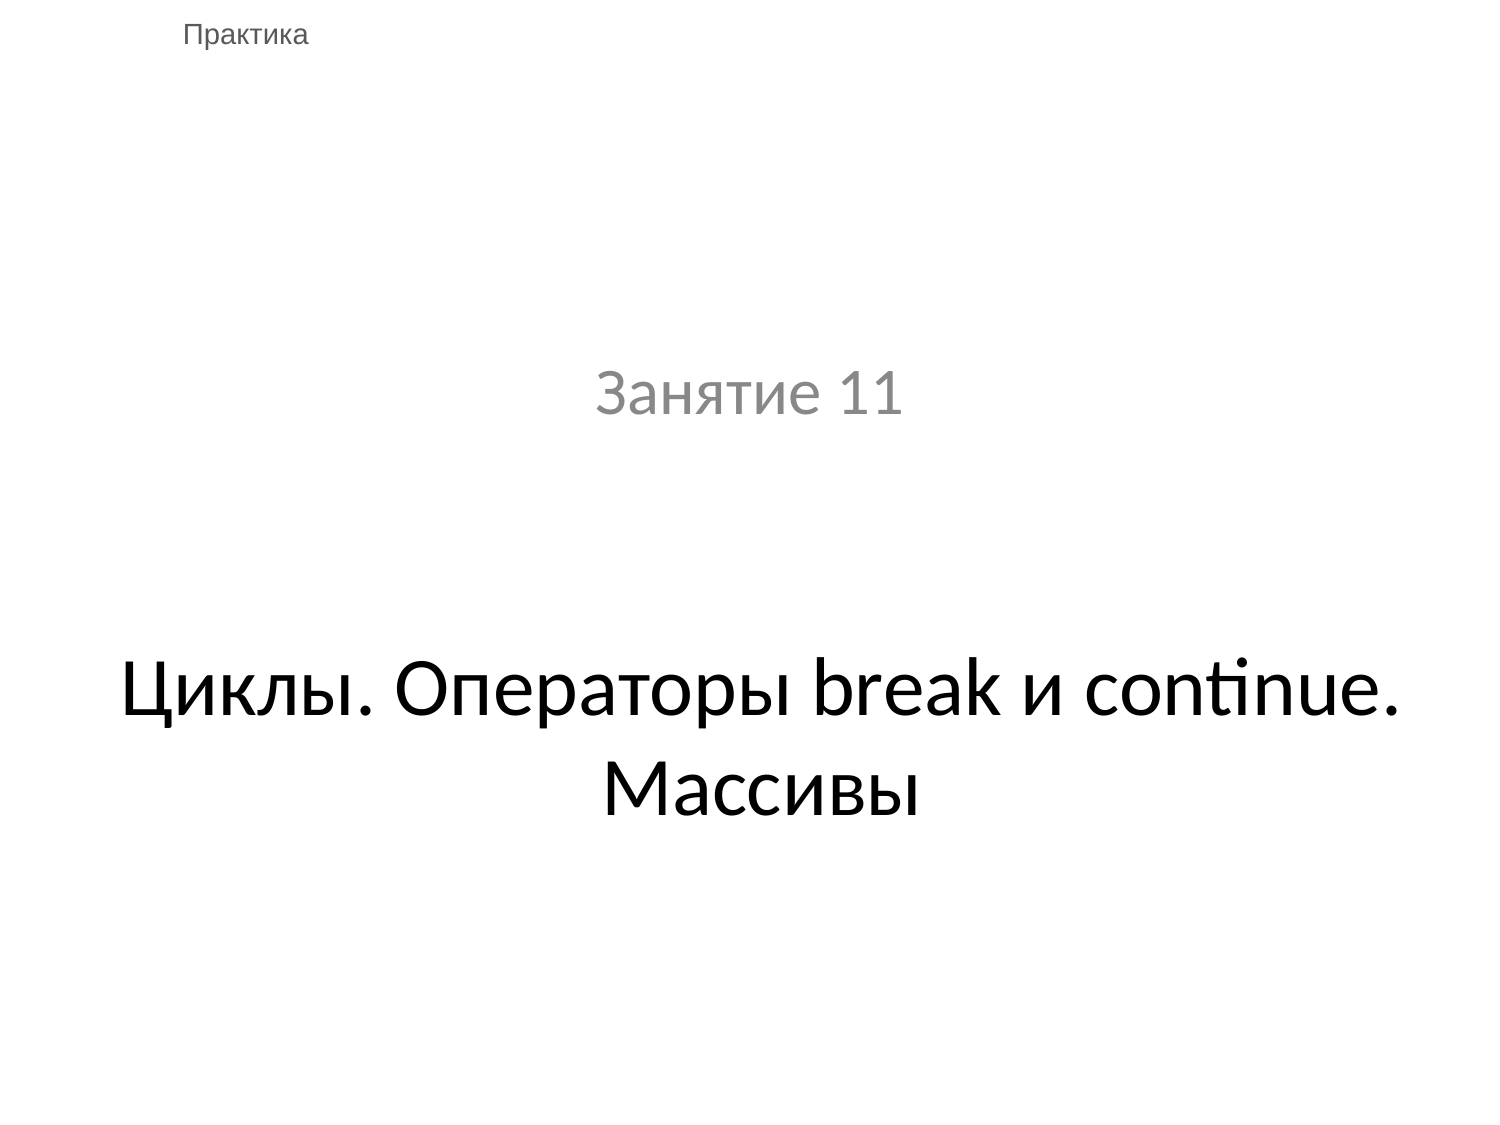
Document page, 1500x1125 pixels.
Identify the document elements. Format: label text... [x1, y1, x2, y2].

title Циклы. Операторы break и continue. Массивы [64, 611, 1459, 854]
subtitle Занятие 11 [225, 340, 1275, 628]
text_box Практика [0, 0, 493, 65]
